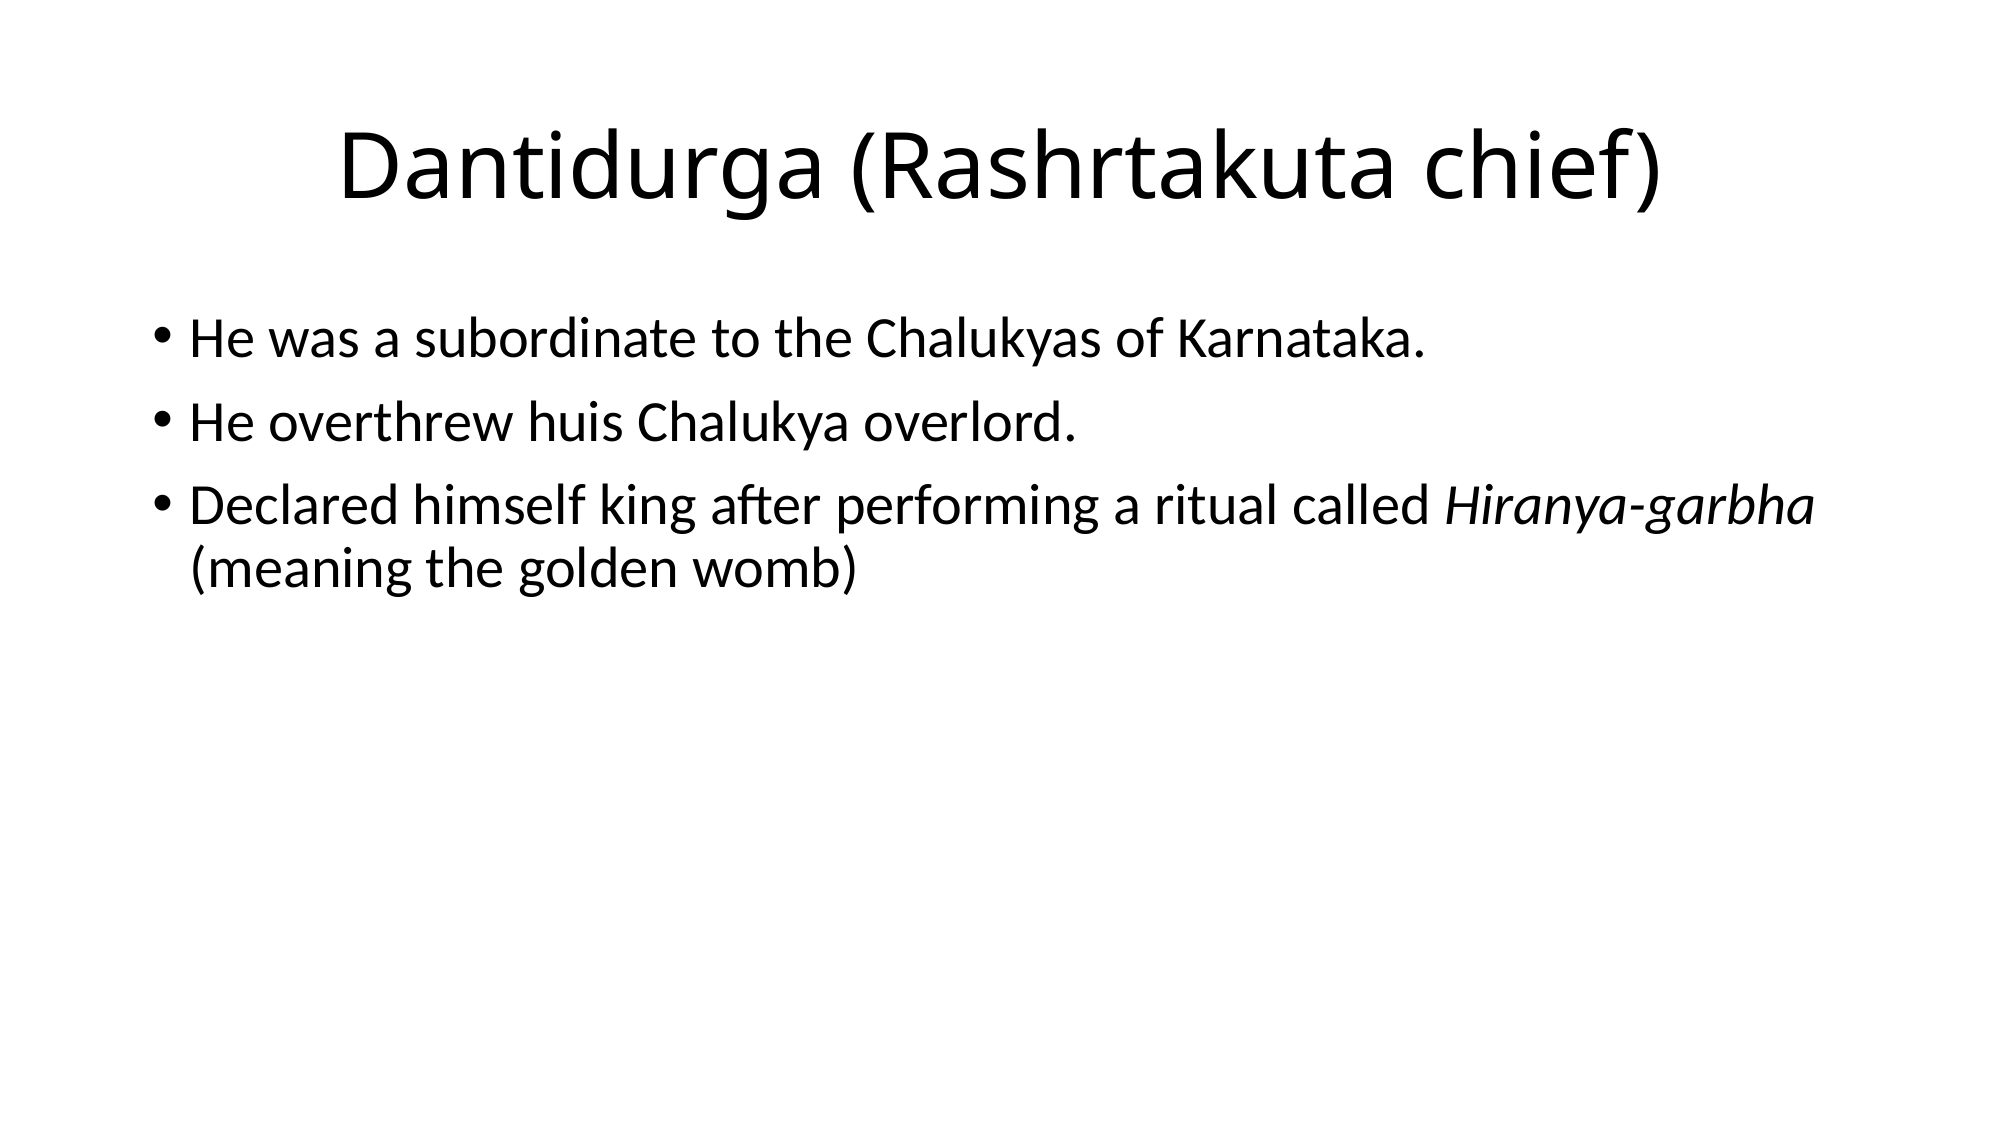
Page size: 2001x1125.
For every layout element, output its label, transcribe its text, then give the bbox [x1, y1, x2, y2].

list He was a subordinate to the Chalukyas of Karnataka. He overthrew huis Chalukya overlord. Declared himself king after performing a ritual called Hiranya-garbha (meaning the golden womb) [137, 299, 1863, 1014]
title Dantidurga (Rashrtakuta chief) [137, 59, 1863, 278]
